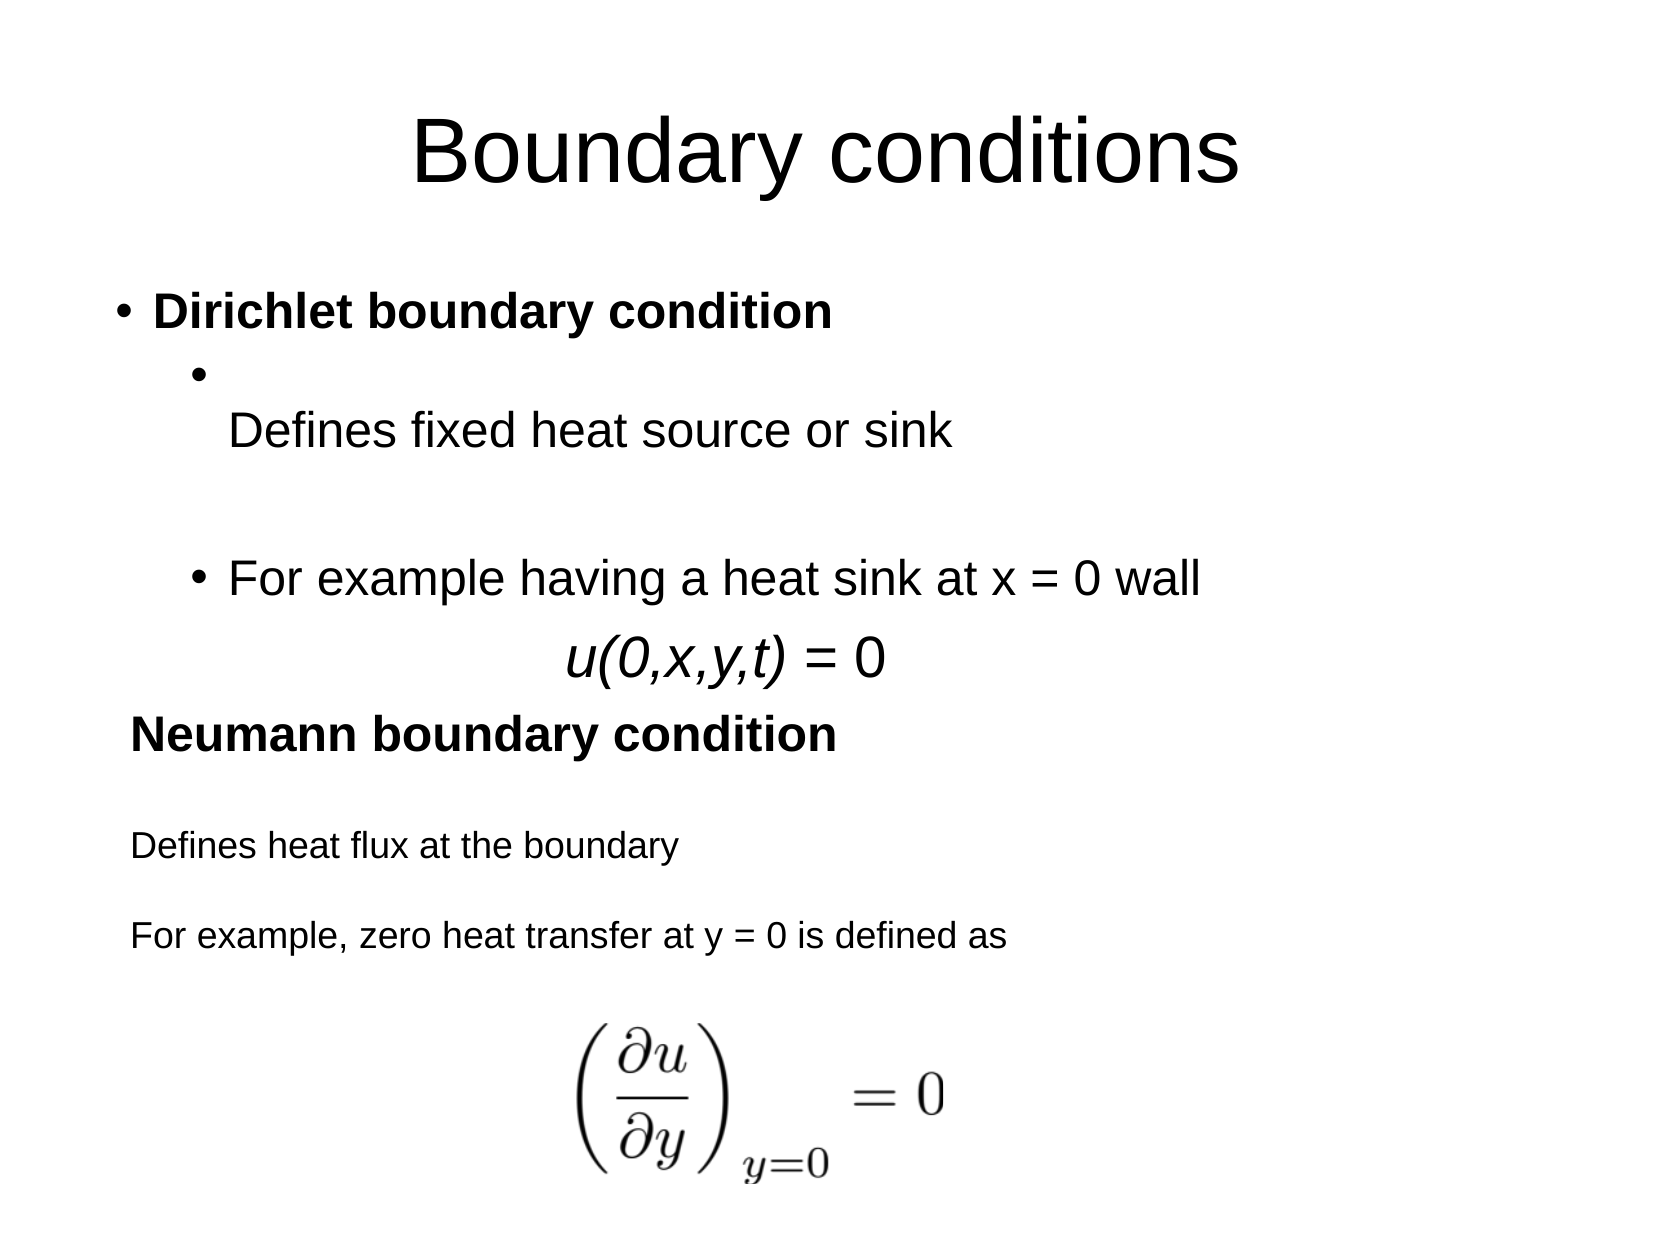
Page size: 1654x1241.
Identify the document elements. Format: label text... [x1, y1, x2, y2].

list Dirichlet boundary condition Defines fixed heat source or sink For example having a heat sink at x = 0 wall u(0,x,y,t) = 0 [115, 285, 1631, 640]
text_box Neumann boundary condition Defines heat flux at the boundary For example, zero heat transfer at y = 0 is defined as [115, 693, 1309, 1099]
title Boundary conditions [82, 49, 1571, 257]
picture [575, 1022, 944, 1184]
